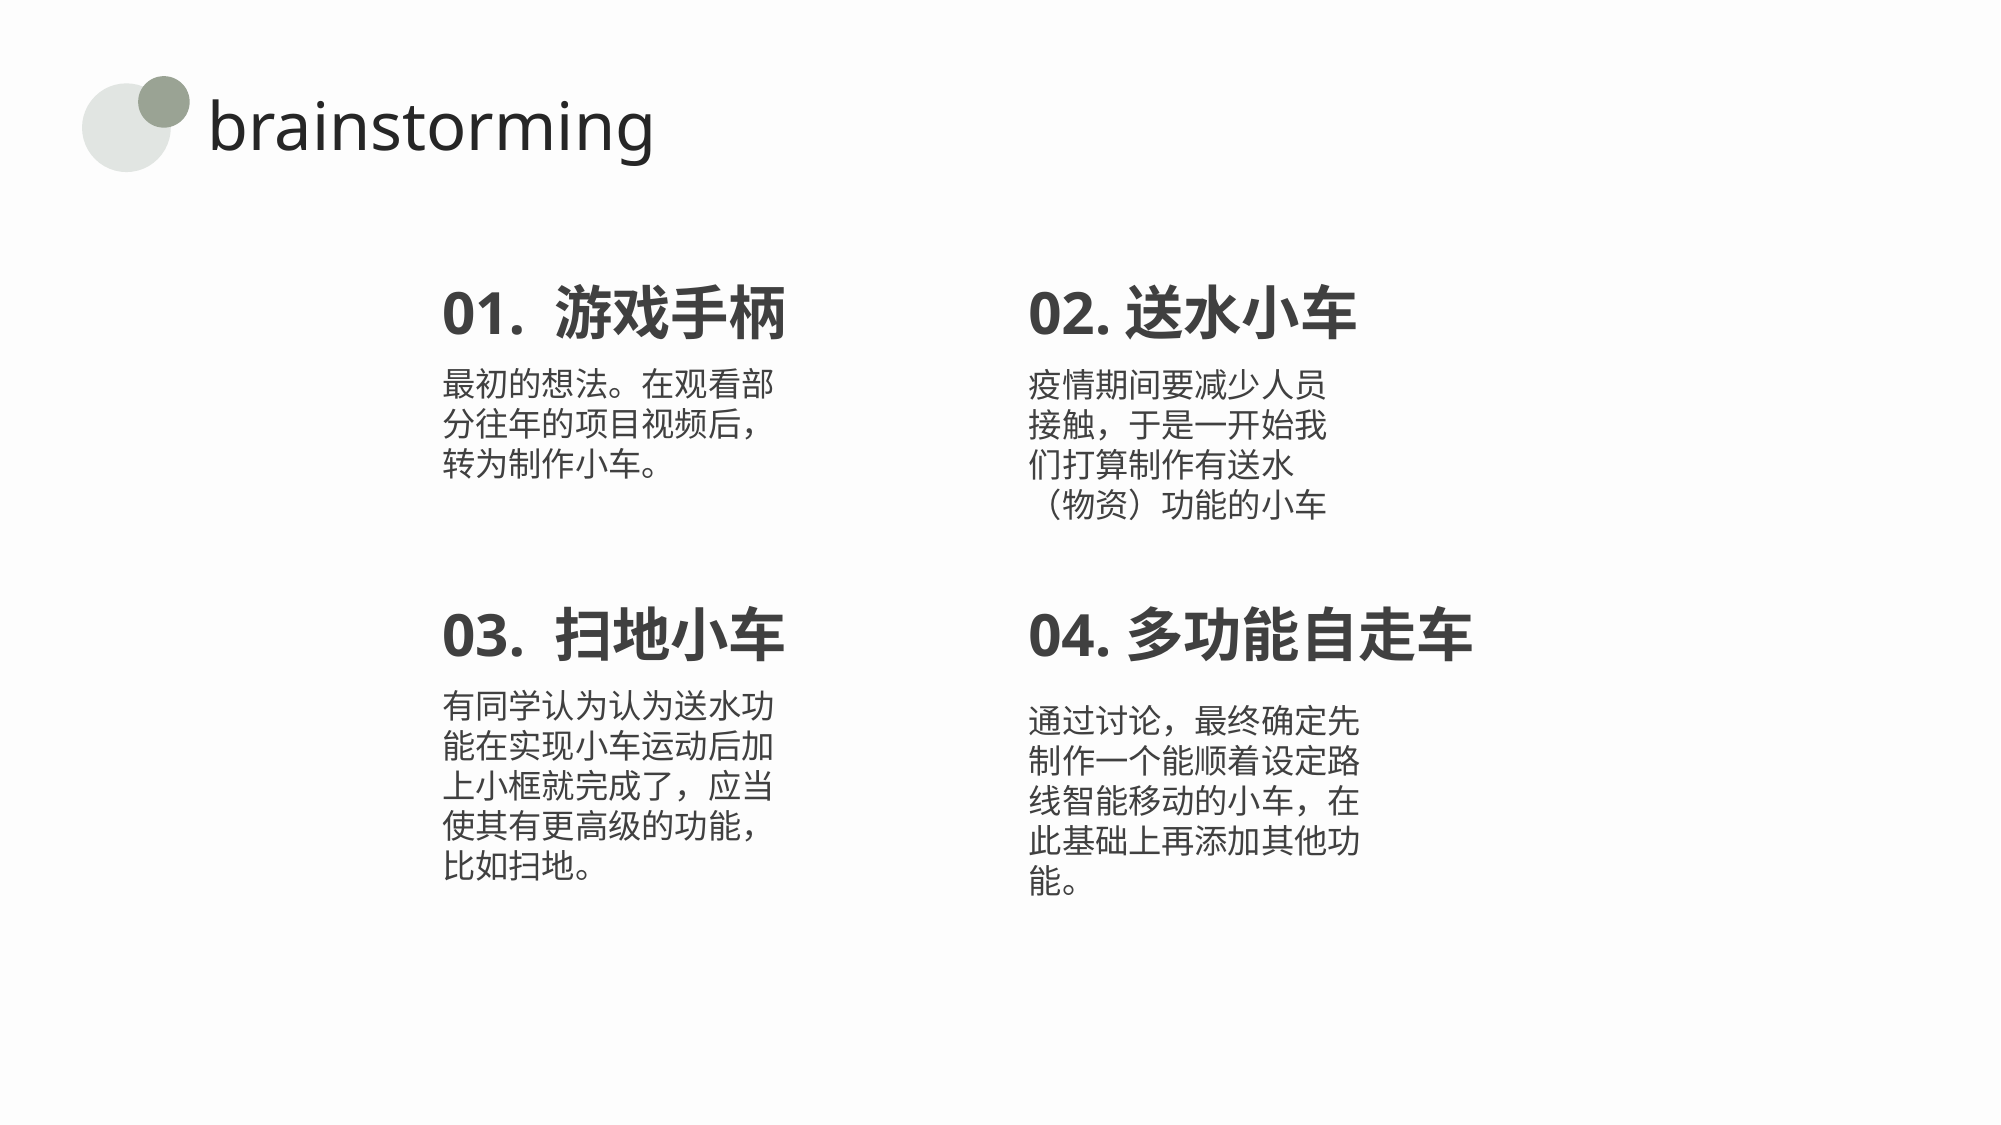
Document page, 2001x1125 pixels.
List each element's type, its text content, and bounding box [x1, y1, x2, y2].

text_box 03. 扫地小车 [412, 596, 823, 678]
text_box 01. 游戏手柄 [412, 274, 823, 357]
text_box 疫情期间要减少人员接触，于是一开始我们打算制作有送水（物资）功能的小车 [1013, 356, 1367, 572]
text_box 有同学认为认为送水功能在实现小车运动后加上小框就完成了，应当使其有更高级的功能，比如扫地。 [427, 677, 795, 893]
text_box 04.多功能自走车 [998, 596, 1508, 678]
text_box 最初的想法。在观看部分往年的项目视频后，转为制作小车。 [427, 356, 795, 491]
text_box 通过讨论，最终确定先制作一个能顺着设定路线智能移动的小车，在此基础上再添加其他功能。 [1013, 693, 1381, 908]
text_box brainstorming [192, 76, 672, 171]
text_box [81, 76, 190, 172]
text_box 02.送水小车 [998, 274, 1392, 357]
